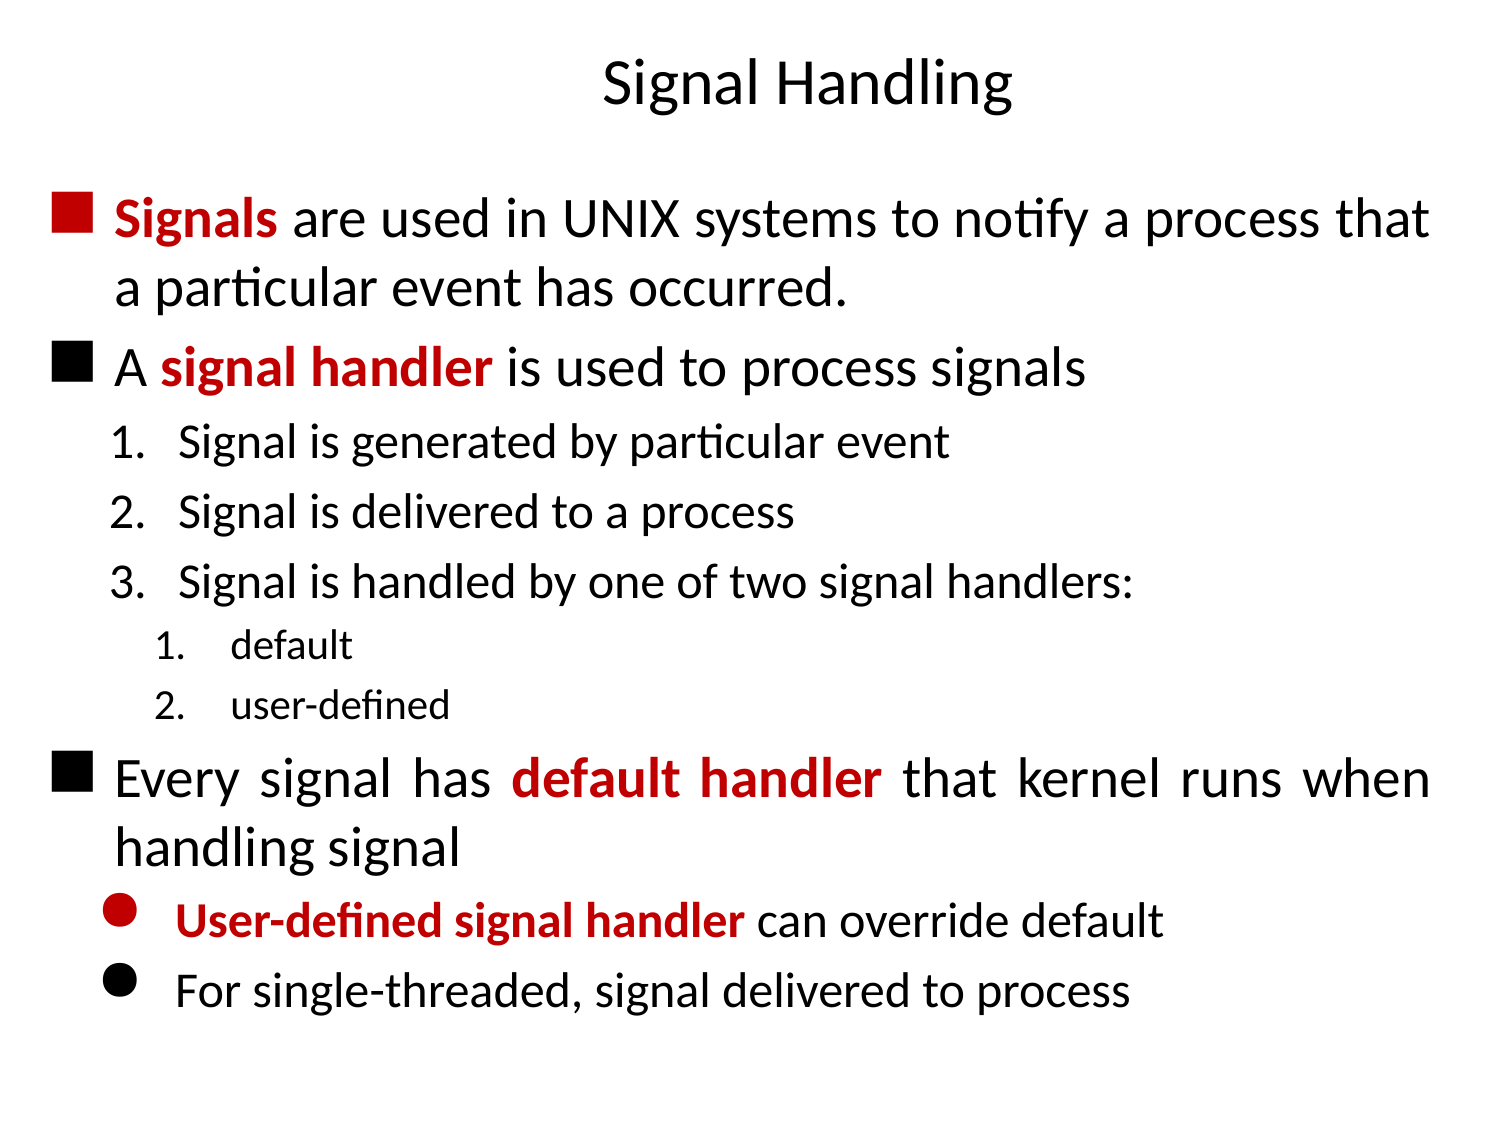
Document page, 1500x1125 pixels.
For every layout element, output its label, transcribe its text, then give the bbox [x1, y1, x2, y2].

title Signal Handling [191, 31, 1425, 126]
list Signals are used in UNIX systems to notify a process that a particular event has occurred. A signal handler is used to process signals Signal is generated by particular event Signal is delivered to a process Signal is handled by one of two signal handlers: default user-defined Every signal has default handler that kernel runs when handling signal User-defined signal handler can override default For single-threaded, signal delivered to process [41, 172, 1447, 1034]
